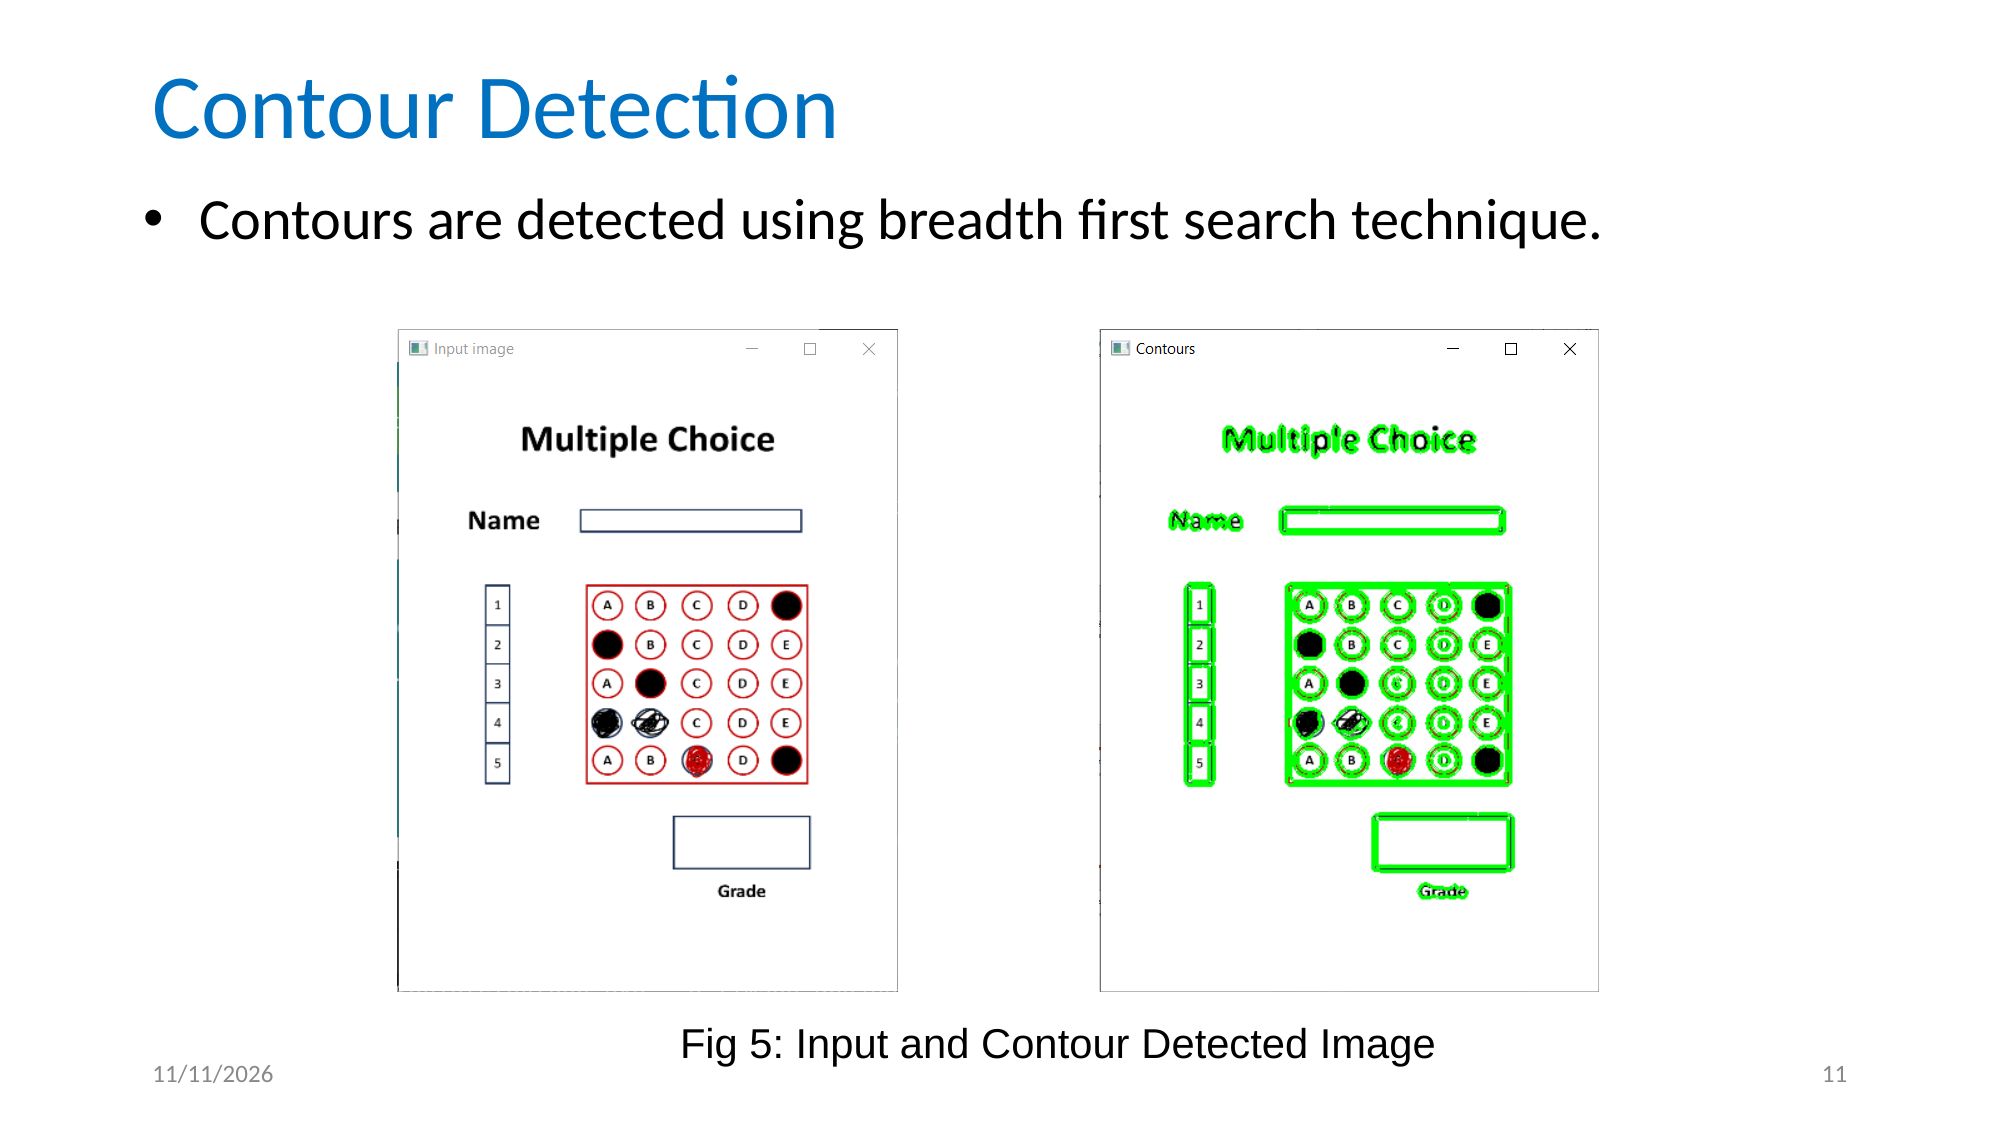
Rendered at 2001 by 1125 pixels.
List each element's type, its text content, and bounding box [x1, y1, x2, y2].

text_box Fig 5: Input and Contour Detected Image [665, 1009, 1452, 1075]
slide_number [137, 1042, 588, 1103]
title Contour Detection [137, 0, 1863, 218]
slide_number 11 [1412, 1042, 1863, 1103]
picture [1098, 329, 1600, 993]
picture [397, 329, 898, 993]
text_box Contours are detected using breadth first search technique. [109, 182, 1835, 279]
